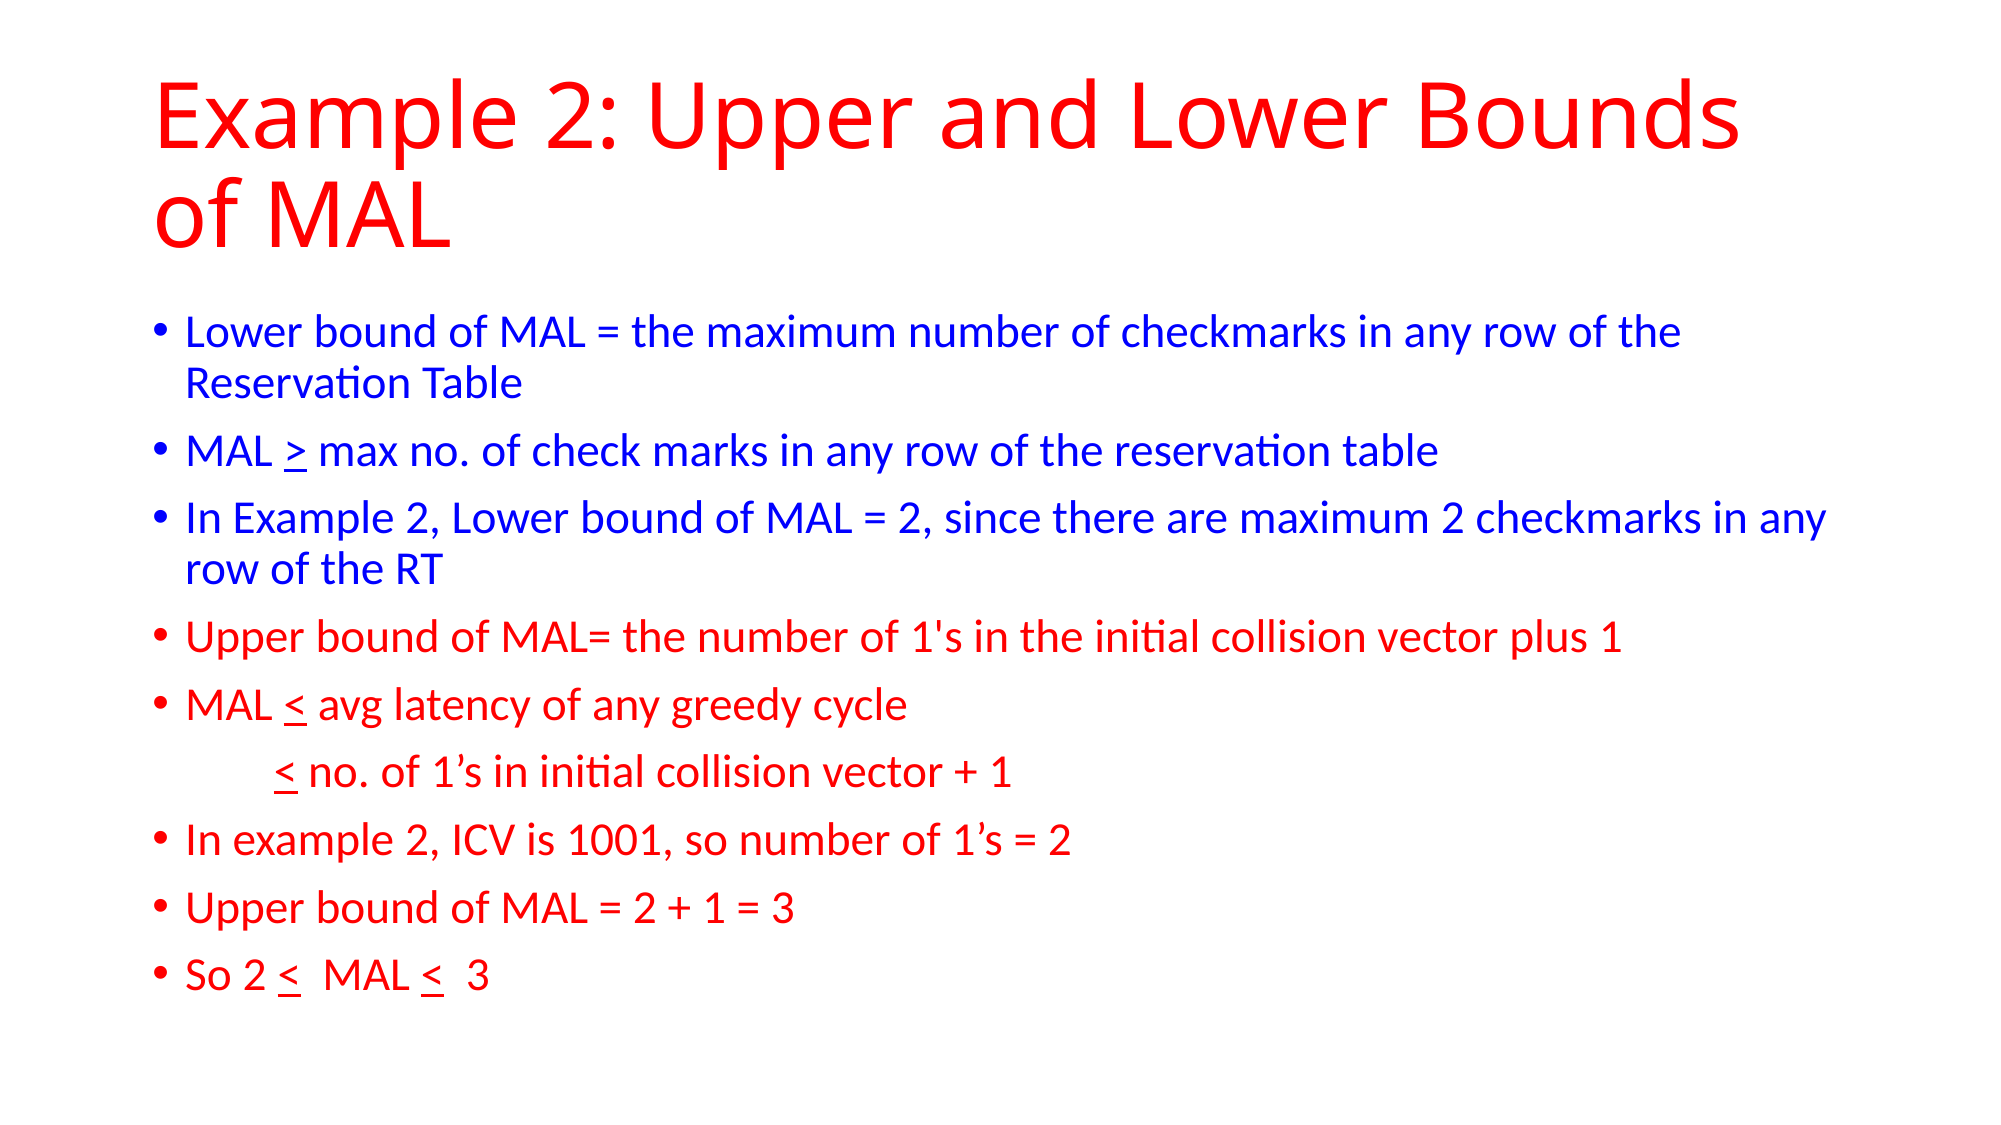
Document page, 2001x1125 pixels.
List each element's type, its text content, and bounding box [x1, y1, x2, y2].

list Lower bound of MAL = the maximum number of checkmarks in any row of the Reservation Table MAL > max no. of check marks in any row of the reservation table In Example 2, Lower bound of MAL = 2, since there are maximum 2 checkmarks in any row of the RT Upper bound of MAL= the number of 1's in the initial collision vector plus 1 MAL < avg latency of any greedy cycle < no. of 1’s in initial collision vector + 1 In example 2, ICV is 1001, so number of 1’s = 2 Upper bound of MAL = 2 + 1 = 3 So 2 < MAL < 3 [137, 299, 1863, 1014]
title Example 2: Upper and Lower Bounds of MAL [137, 59, 1863, 278]
